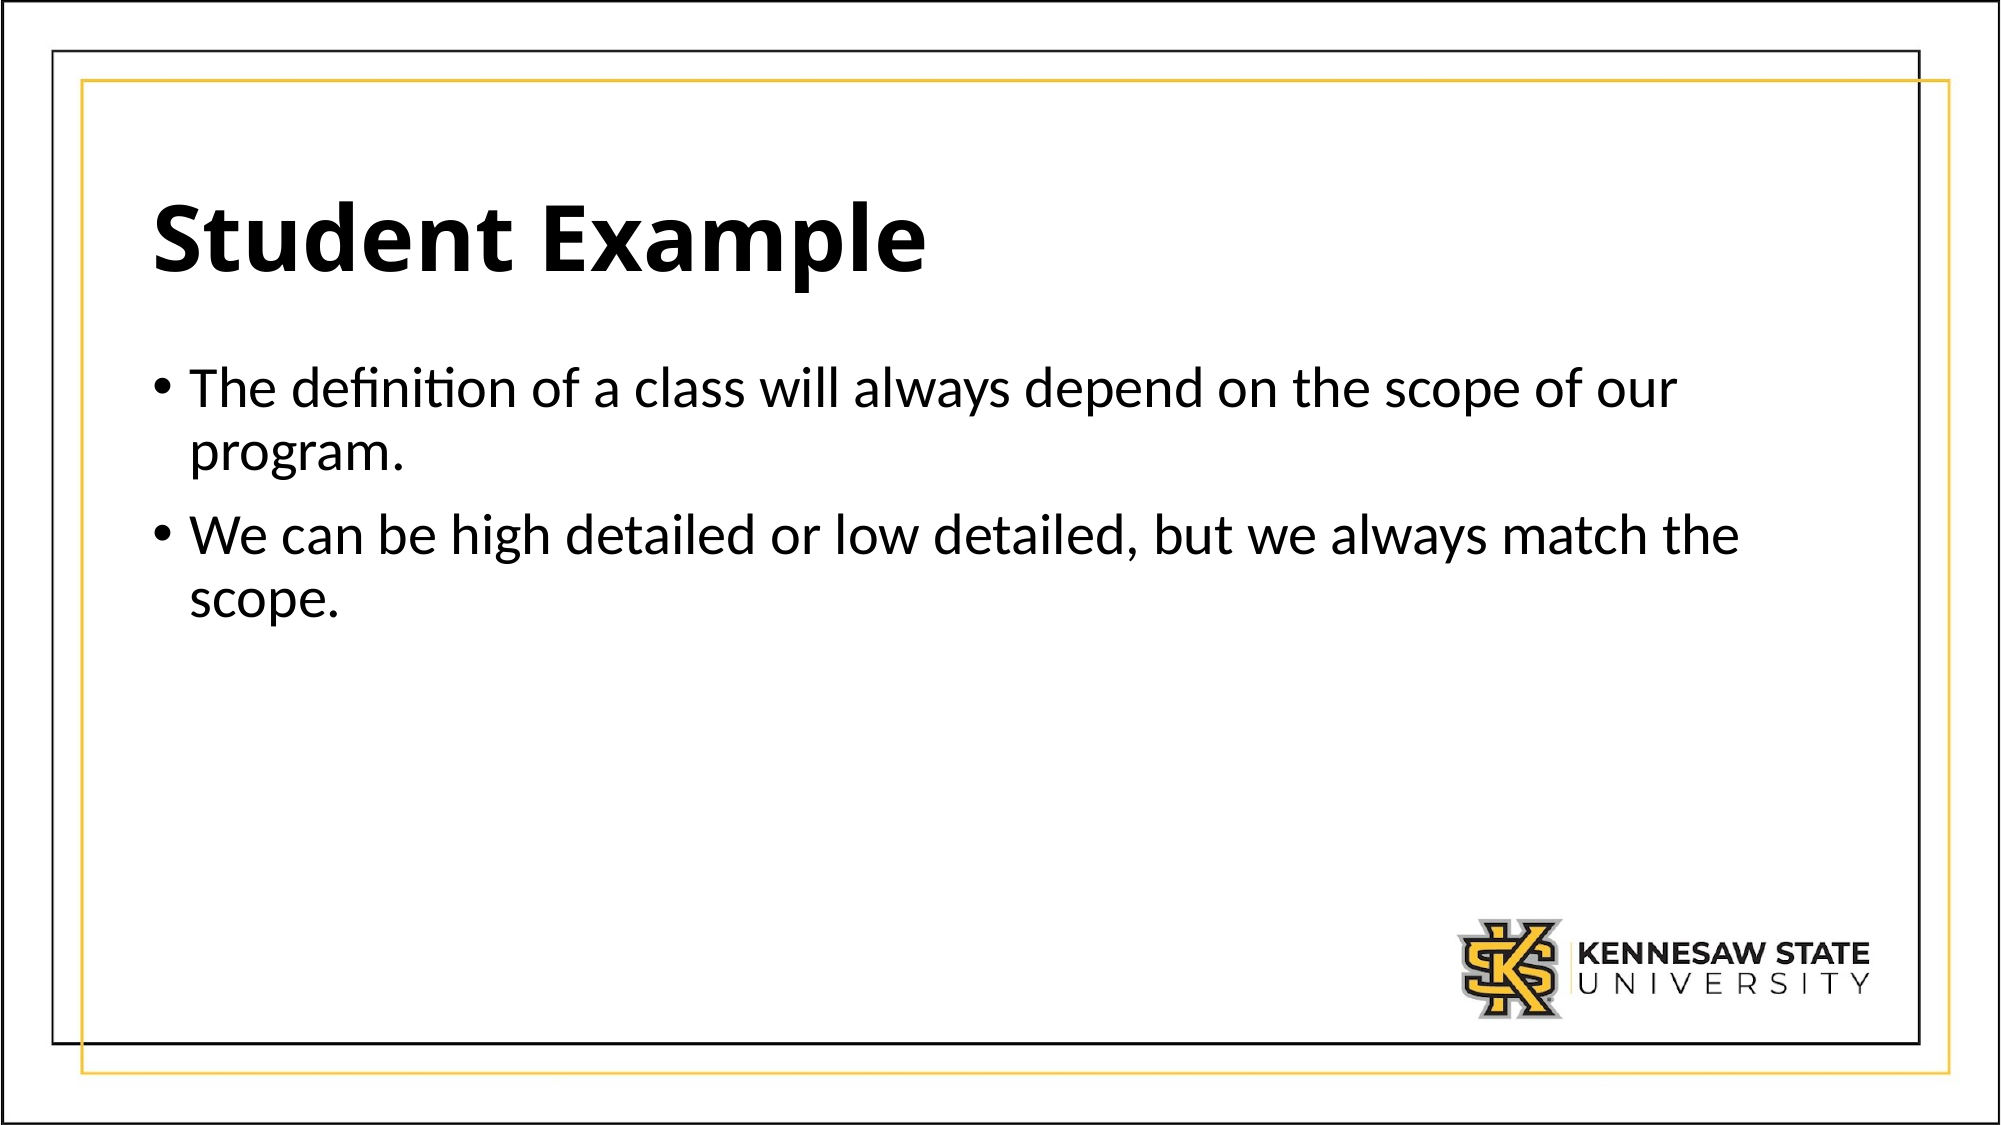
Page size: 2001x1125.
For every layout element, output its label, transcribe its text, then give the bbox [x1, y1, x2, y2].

picture [0, 0, 2001, 1125]
title Student Example [137, 132, 1863, 350]
list The definition of a class will always depend on the scope of our program. We can be high detailed or low detailed, but we always match the scope. [137, 350, 1863, 896]
